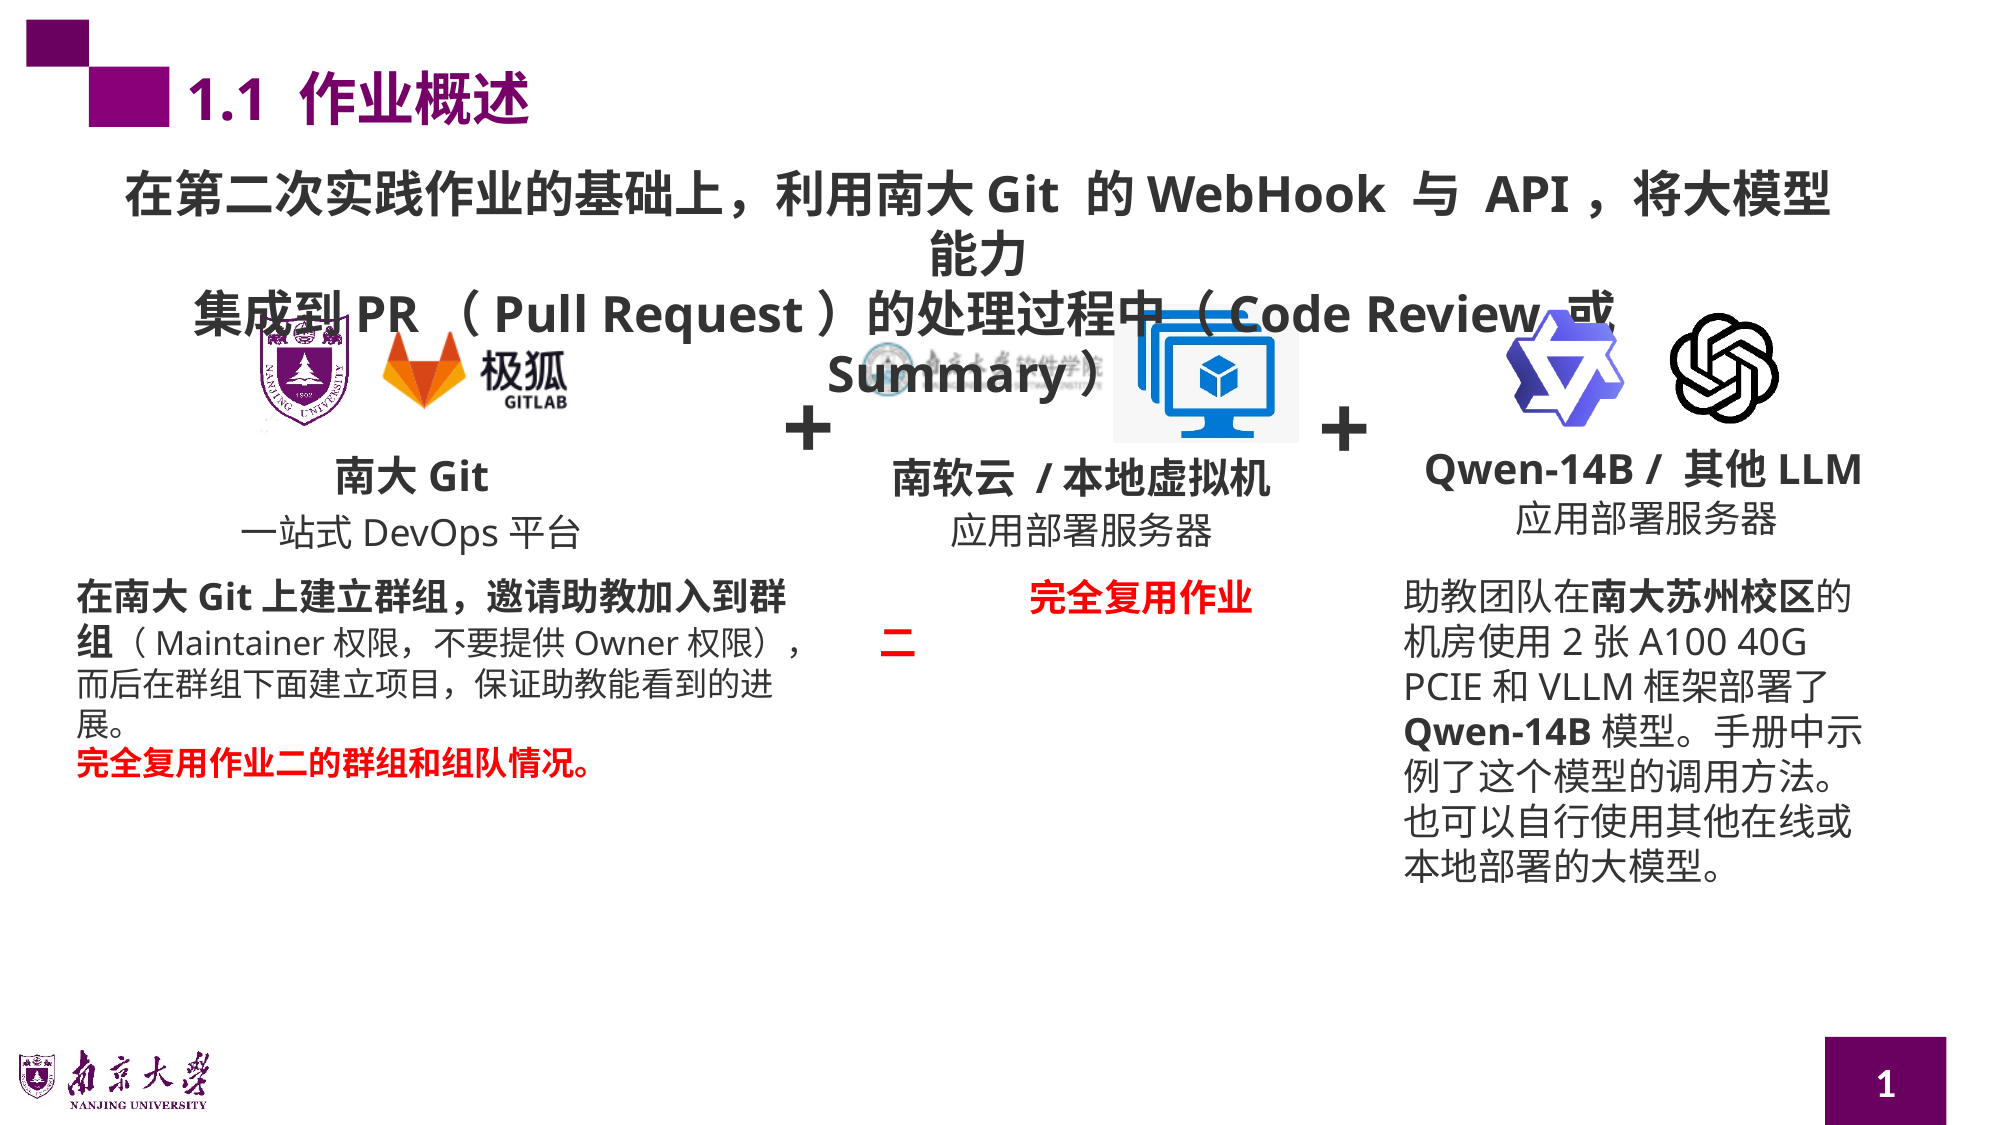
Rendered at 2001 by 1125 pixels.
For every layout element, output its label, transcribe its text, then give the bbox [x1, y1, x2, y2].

picture [1638, 282, 1810, 454]
picture [1113, 304, 1299, 443]
text_box 应用部署服务器 [864, 499, 1299, 560]
text_box Qwen-14B / 其他LLM [1385, 435, 1903, 501]
picture [248, 299, 586, 439]
slide_number 1 [1771, 1050, 2000, 1111]
text_box 南软云 /本地虚拟机 [864, 444, 1299, 499]
text_box + [1245, 362, 1444, 487]
picture [1503, 306, 1627, 430]
text_box 在南大Git上建立群组，邀请助教加入到群组（Maintainer权限，不要提供Owner权限），而后在群组下面建立项目，保证助教能看到的进展。 完全复用作业二的群组和组队情况。 [61, 565, 816, 790]
text_box + [710, 411, 908, 487]
text_box 完全复用作业二 [864, 566, 1299, 671]
text_box 在第二次实践作业的基础上，利用南大Git 的WebHook 与 API，将大模型能力 集成到PR（Pull Request）的处理过程中（Code Review 或 Code Summary） [90, 155, 1868, 411]
text_box 助教团队在南大苏州校区的机房使用2张A100 40G PCIE和VLLM框架部署了Qwen-14B模型。手册中示例了这个模型的调用方法。 也可以自行使用其他在线或本地部署的大模型。 [1388, 565, 1906, 896]
text_box 应用部署服务器 [1437, 487, 1857, 547]
text_box 南大Git [313, 442, 511, 501]
picture [19, 1050, 209, 1111]
title 1.1 作业概述 [171, 54, 1949, 258]
picture [847, 328, 1109, 408]
text_box 一站式DevOps平台 [216, 501, 608, 561]
